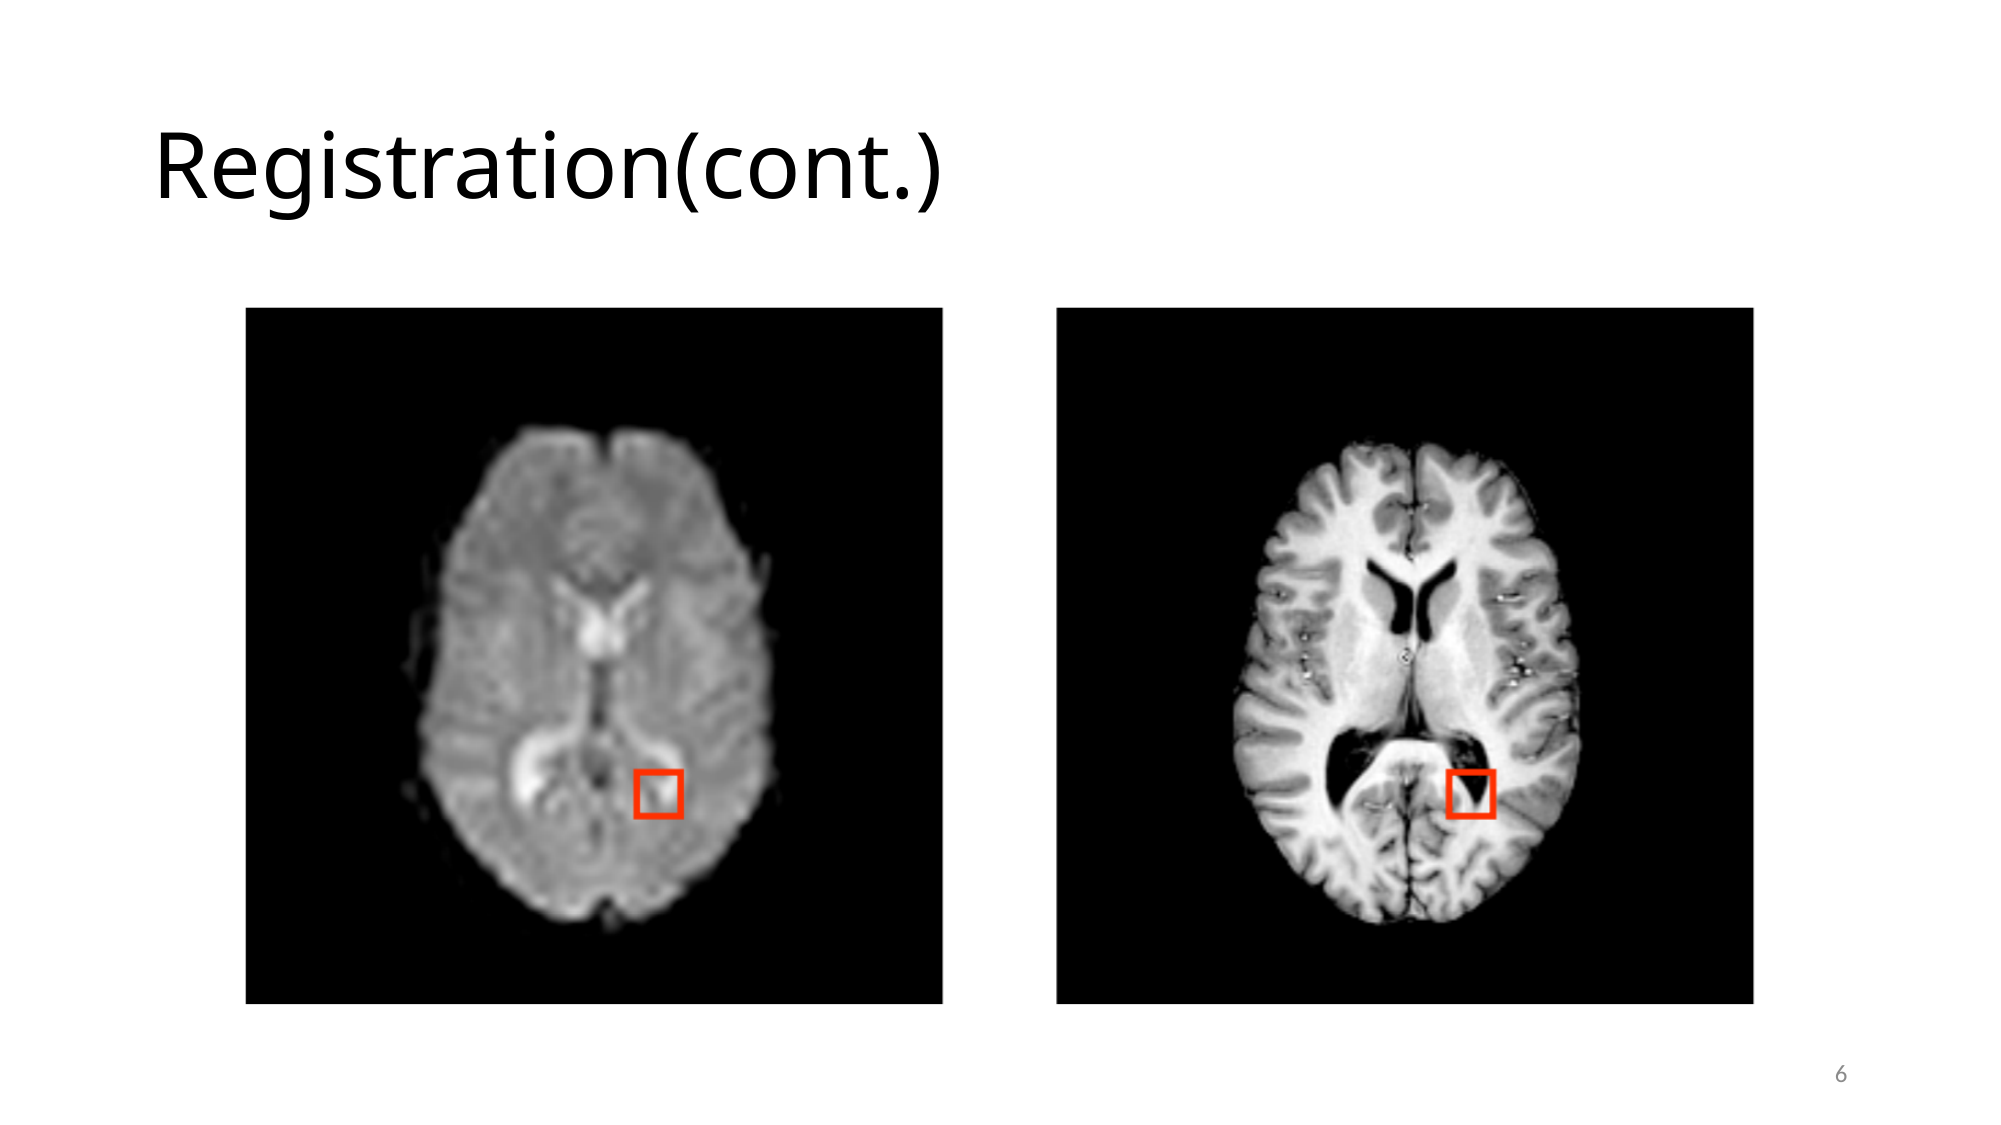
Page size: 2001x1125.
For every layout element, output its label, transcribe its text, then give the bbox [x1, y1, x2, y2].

title Registration(cont.) [137, 59, 1863, 278]
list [237, 299, 1763, 1014]
slide_number 6 [1412, 1042, 1863, 1103]
